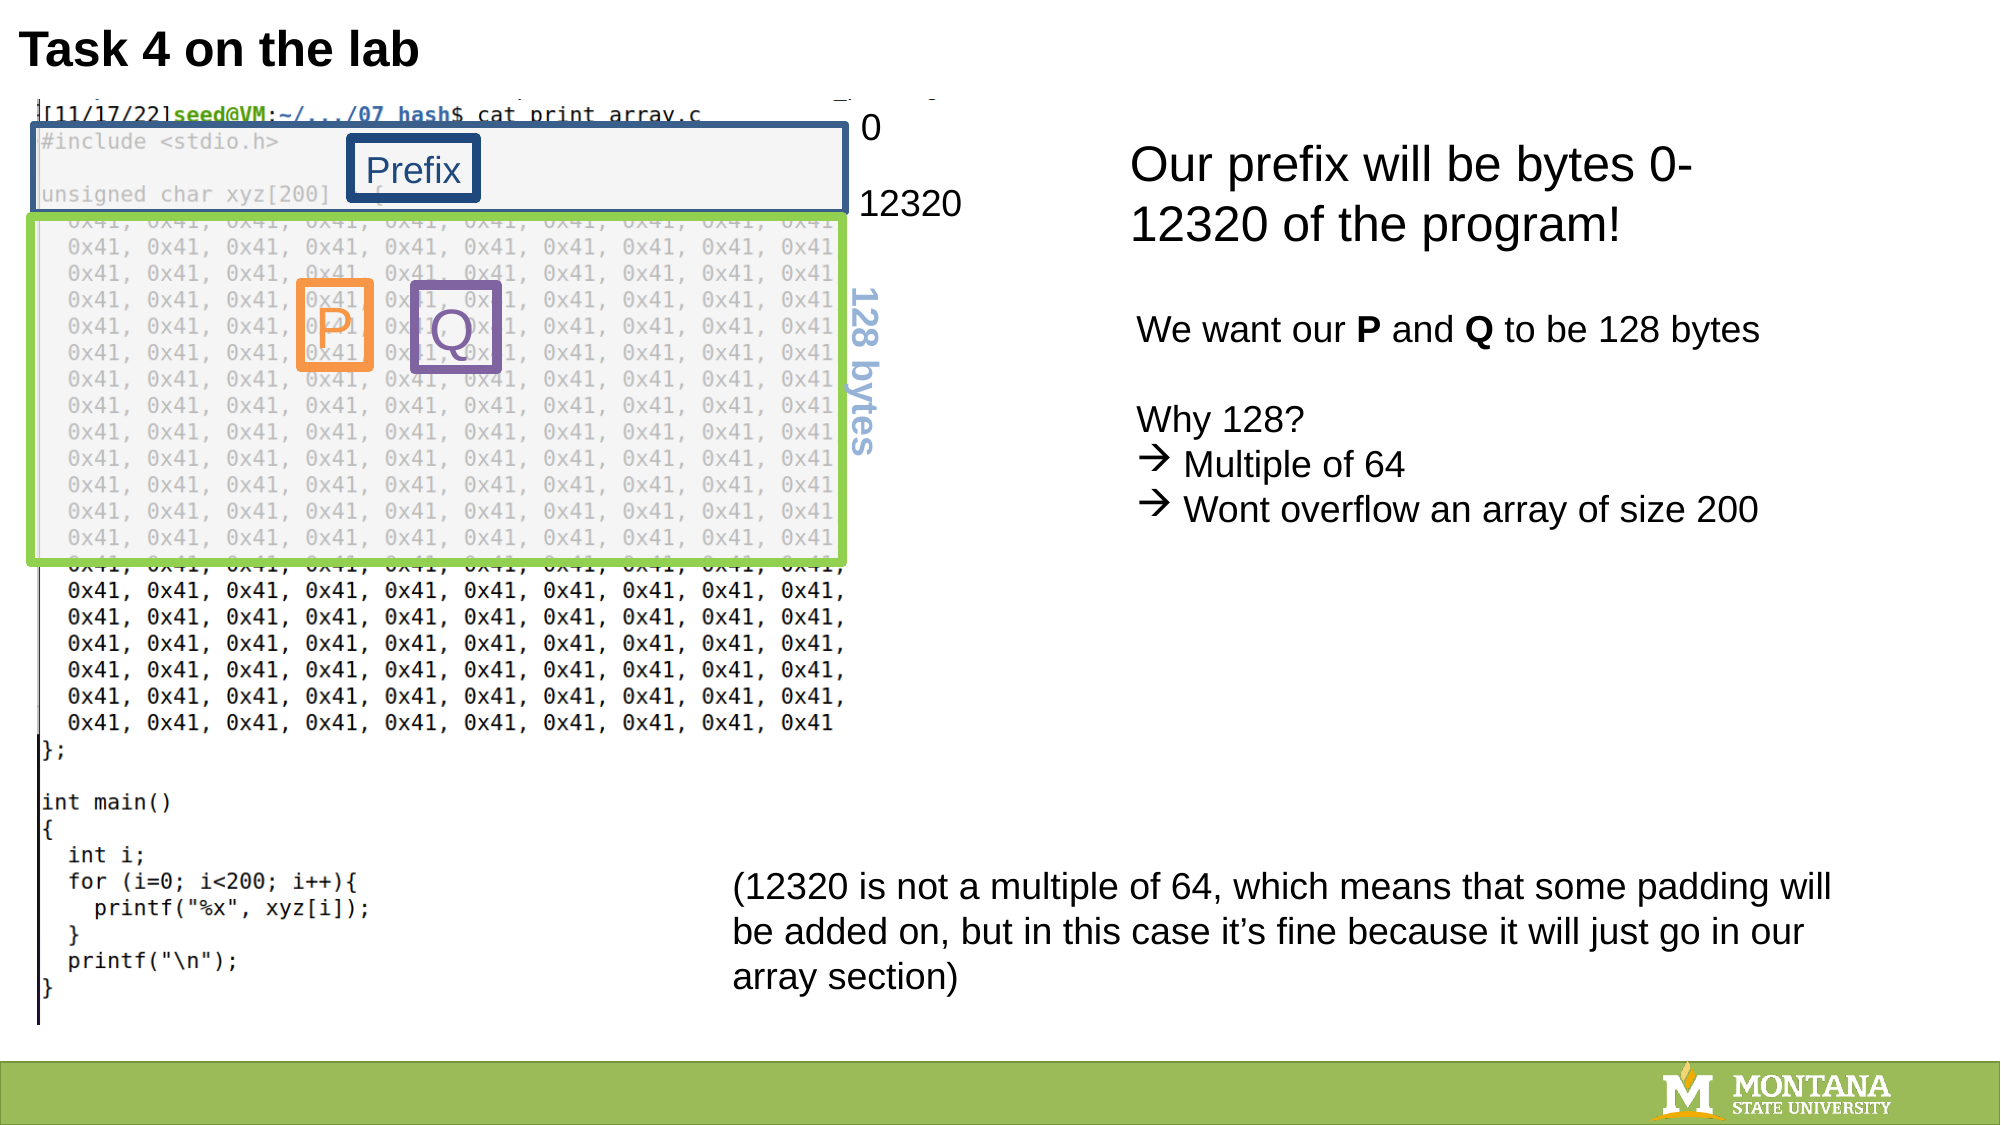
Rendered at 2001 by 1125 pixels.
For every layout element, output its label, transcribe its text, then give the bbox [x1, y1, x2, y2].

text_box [0, 1060, 1647, 1125]
text_box Our prefix will be bytes 0-12320 of the program! [1115, 124, 1765, 260]
text_box (12320 is not a multiple of 64, which means that some padding will be added on, but in this case it’s fine because it will just go in our array section) [989, 855, 1893, 1005]
picture [37, 99, 984, 1026]
text_box Task 4 on the lab [3, 8, 436, 84]
picture [1649, 1060, 1892, 1122]
text_box [28, 215, 32, 565]
text_box We want our P and Q to be 128 bytes Why 128? Multiple of 64 Wont overflow an array of size 200 [1121, 297, 1785, 538]
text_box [1892, 1060, 2000, 1125]
